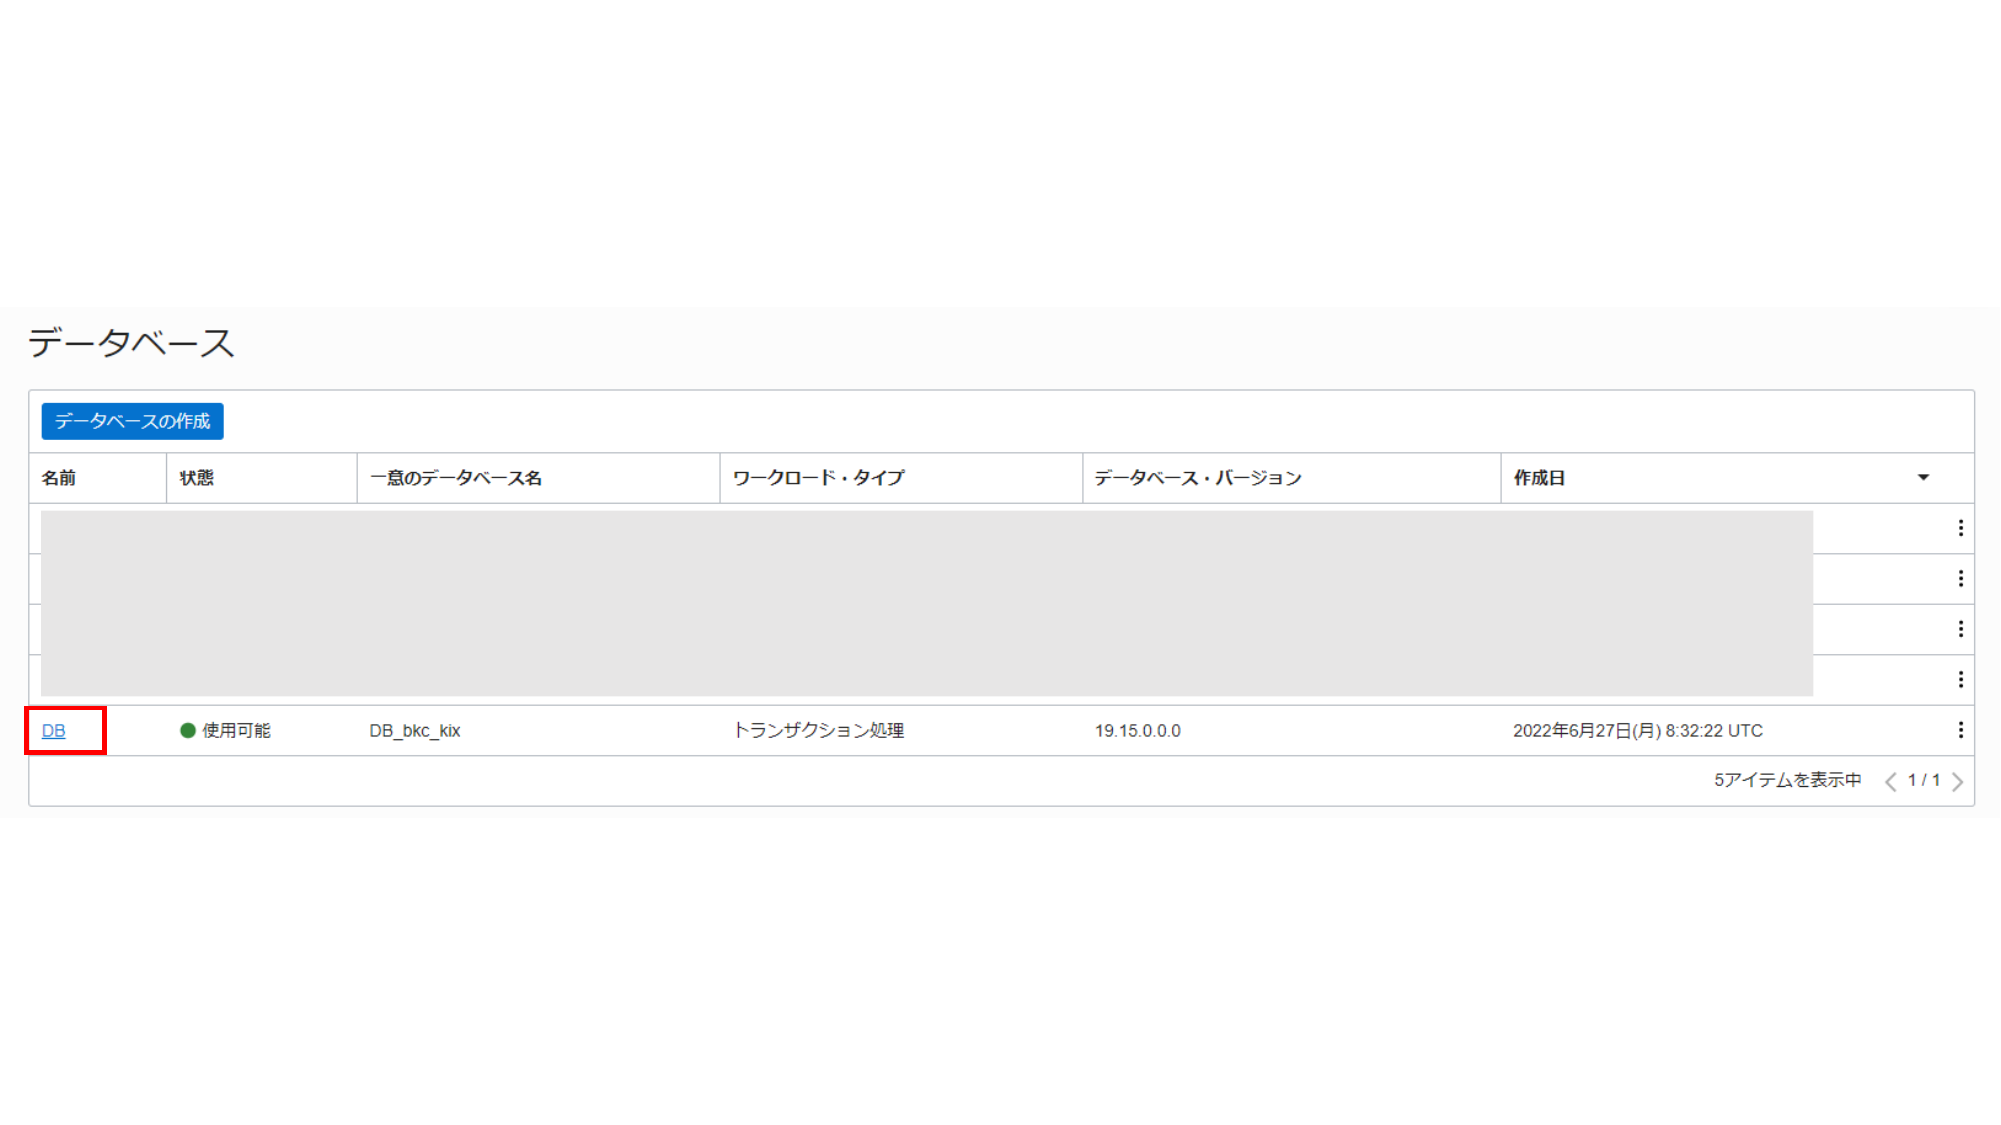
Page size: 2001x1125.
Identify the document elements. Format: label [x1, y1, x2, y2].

picture [0, 307, 2000, 818]
